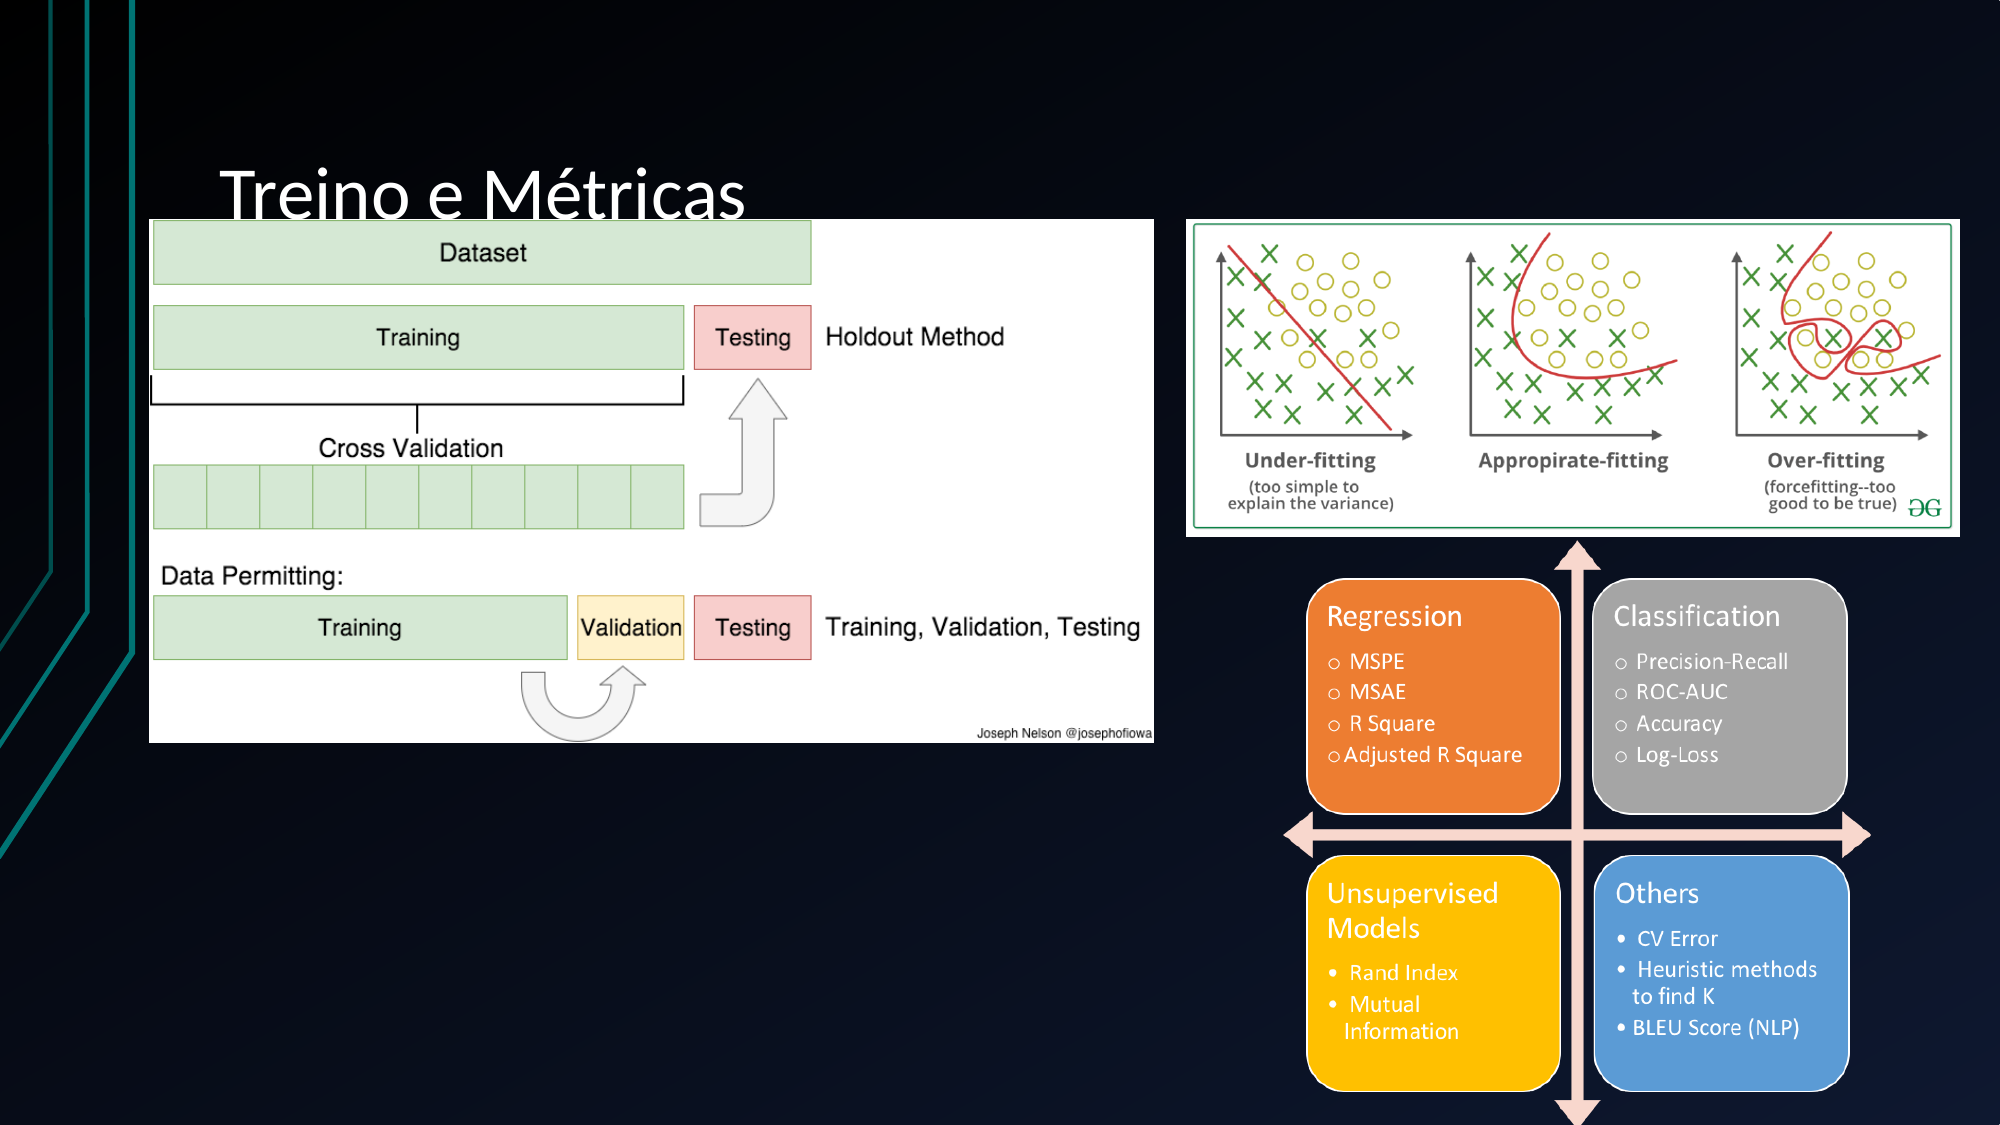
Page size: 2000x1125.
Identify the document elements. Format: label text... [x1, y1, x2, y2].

picture [1186, 219, 1961, 538]
picture [1091, 540, 2000, 1125]
title Treino e Métricas [199, 45, 1900, 246]
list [148, 219, 1155, 743]
